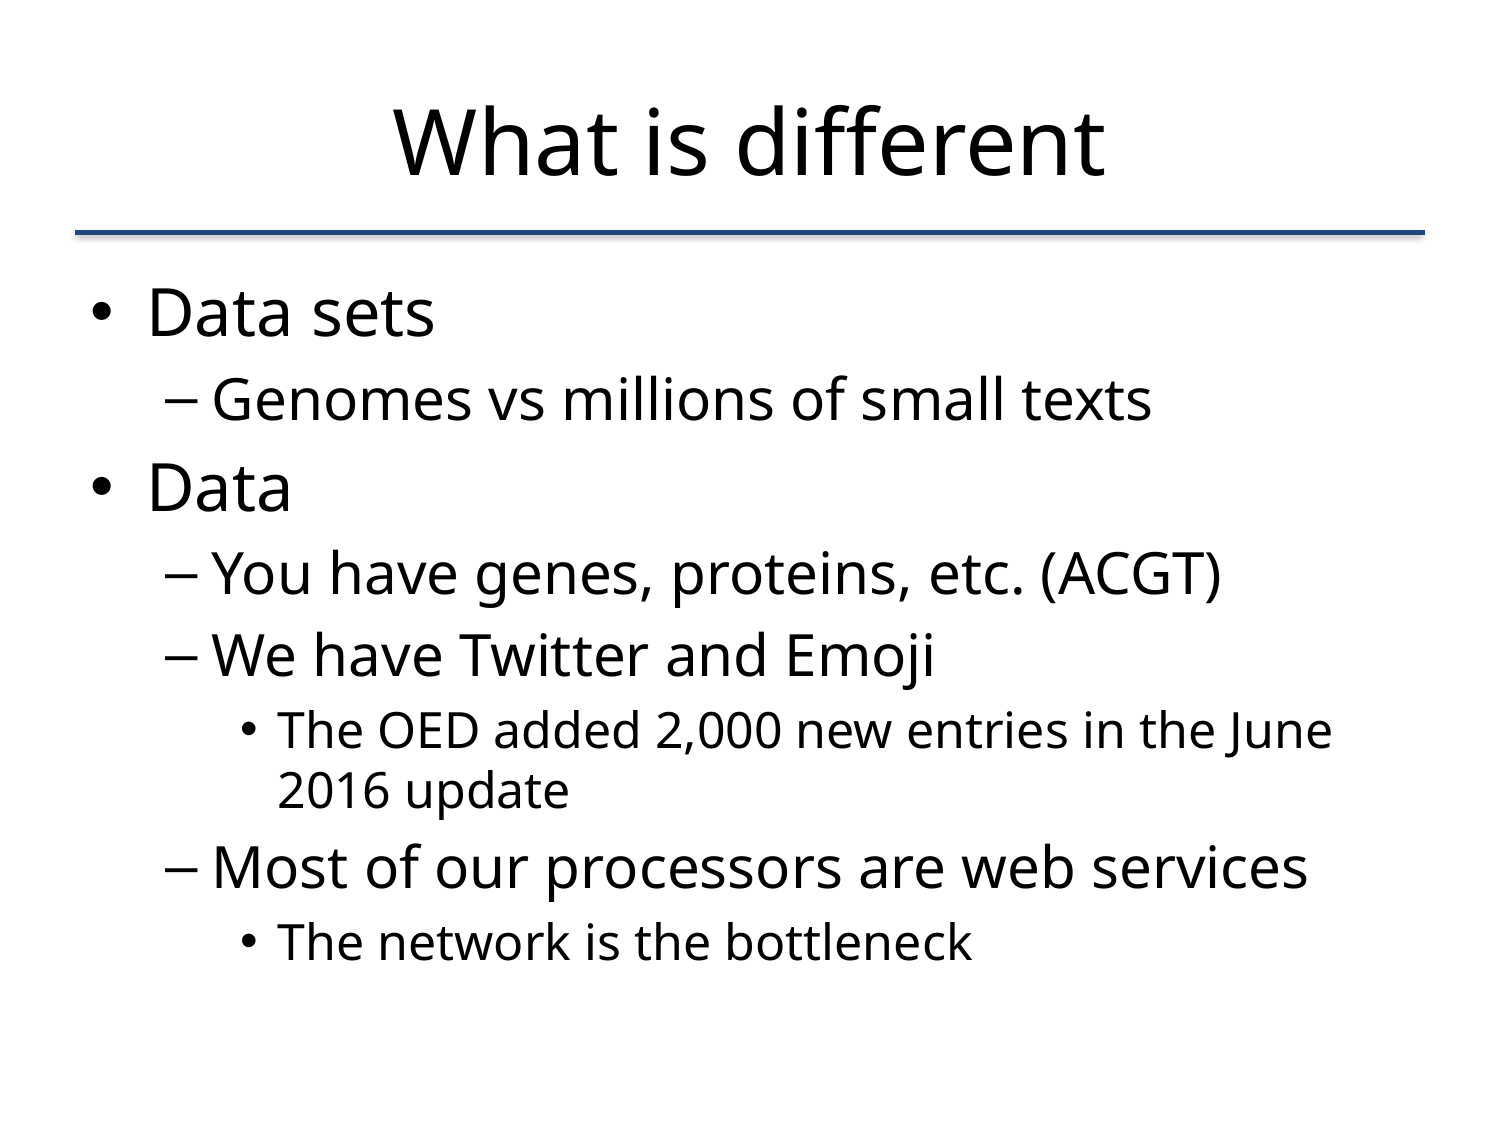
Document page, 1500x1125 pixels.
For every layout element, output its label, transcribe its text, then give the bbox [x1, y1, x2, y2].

list Data sets Genomes vs millions of small texts Data You have genes, proteins, etc. (ACGT) We have Twitter and Emoji The OED added 2,000 new entries in the June 2016 update Most of our processors are web services The network is the bottleneck [75, 262, 1425, 1005]
title What is different [75, 45, 1425, 233]
